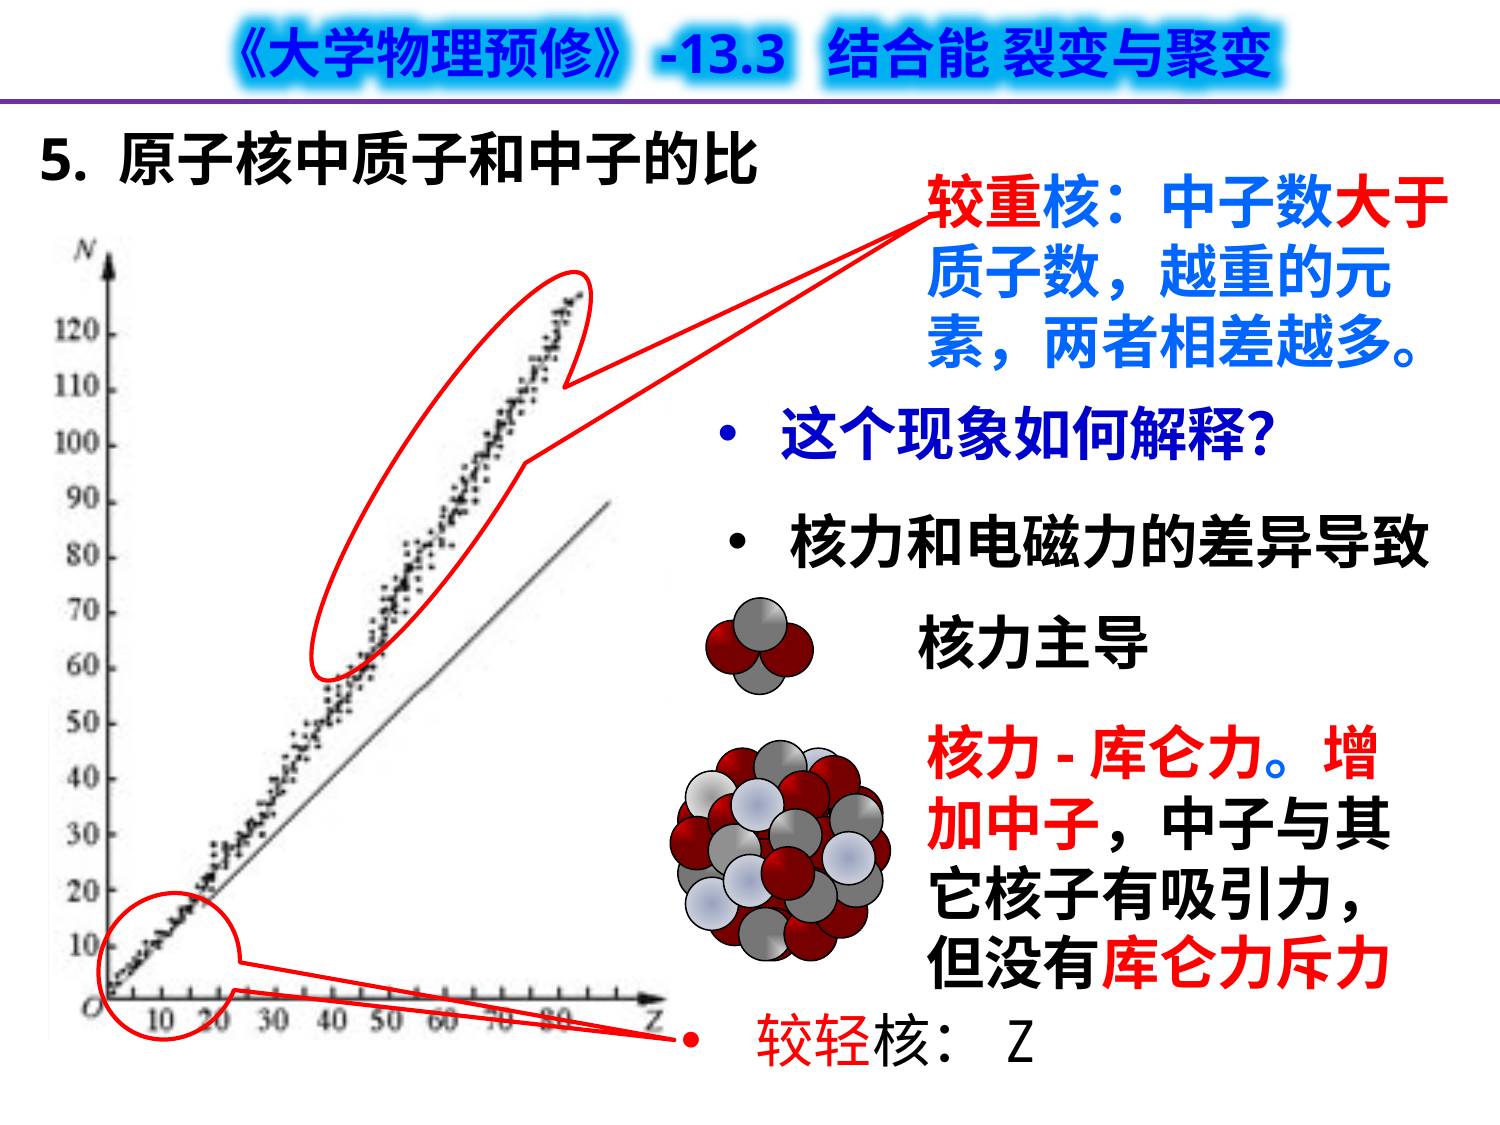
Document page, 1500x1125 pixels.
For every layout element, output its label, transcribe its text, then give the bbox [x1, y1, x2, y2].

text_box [394, 158, 1485, 718]
text_box 5. 原子核中质子和中子的比 [24, 114, 1471, 200]
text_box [100, 891, 1382, 1083]
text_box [670, 740, 891, 961]
picture [47, 231, 671, 1040]
text_box 核力-库仑力。增加中子，中子与其它核子有吸引力，但没有库仑力斥力 [911, 726, 1451, 1004]
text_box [705, 597, 1237, 695]
